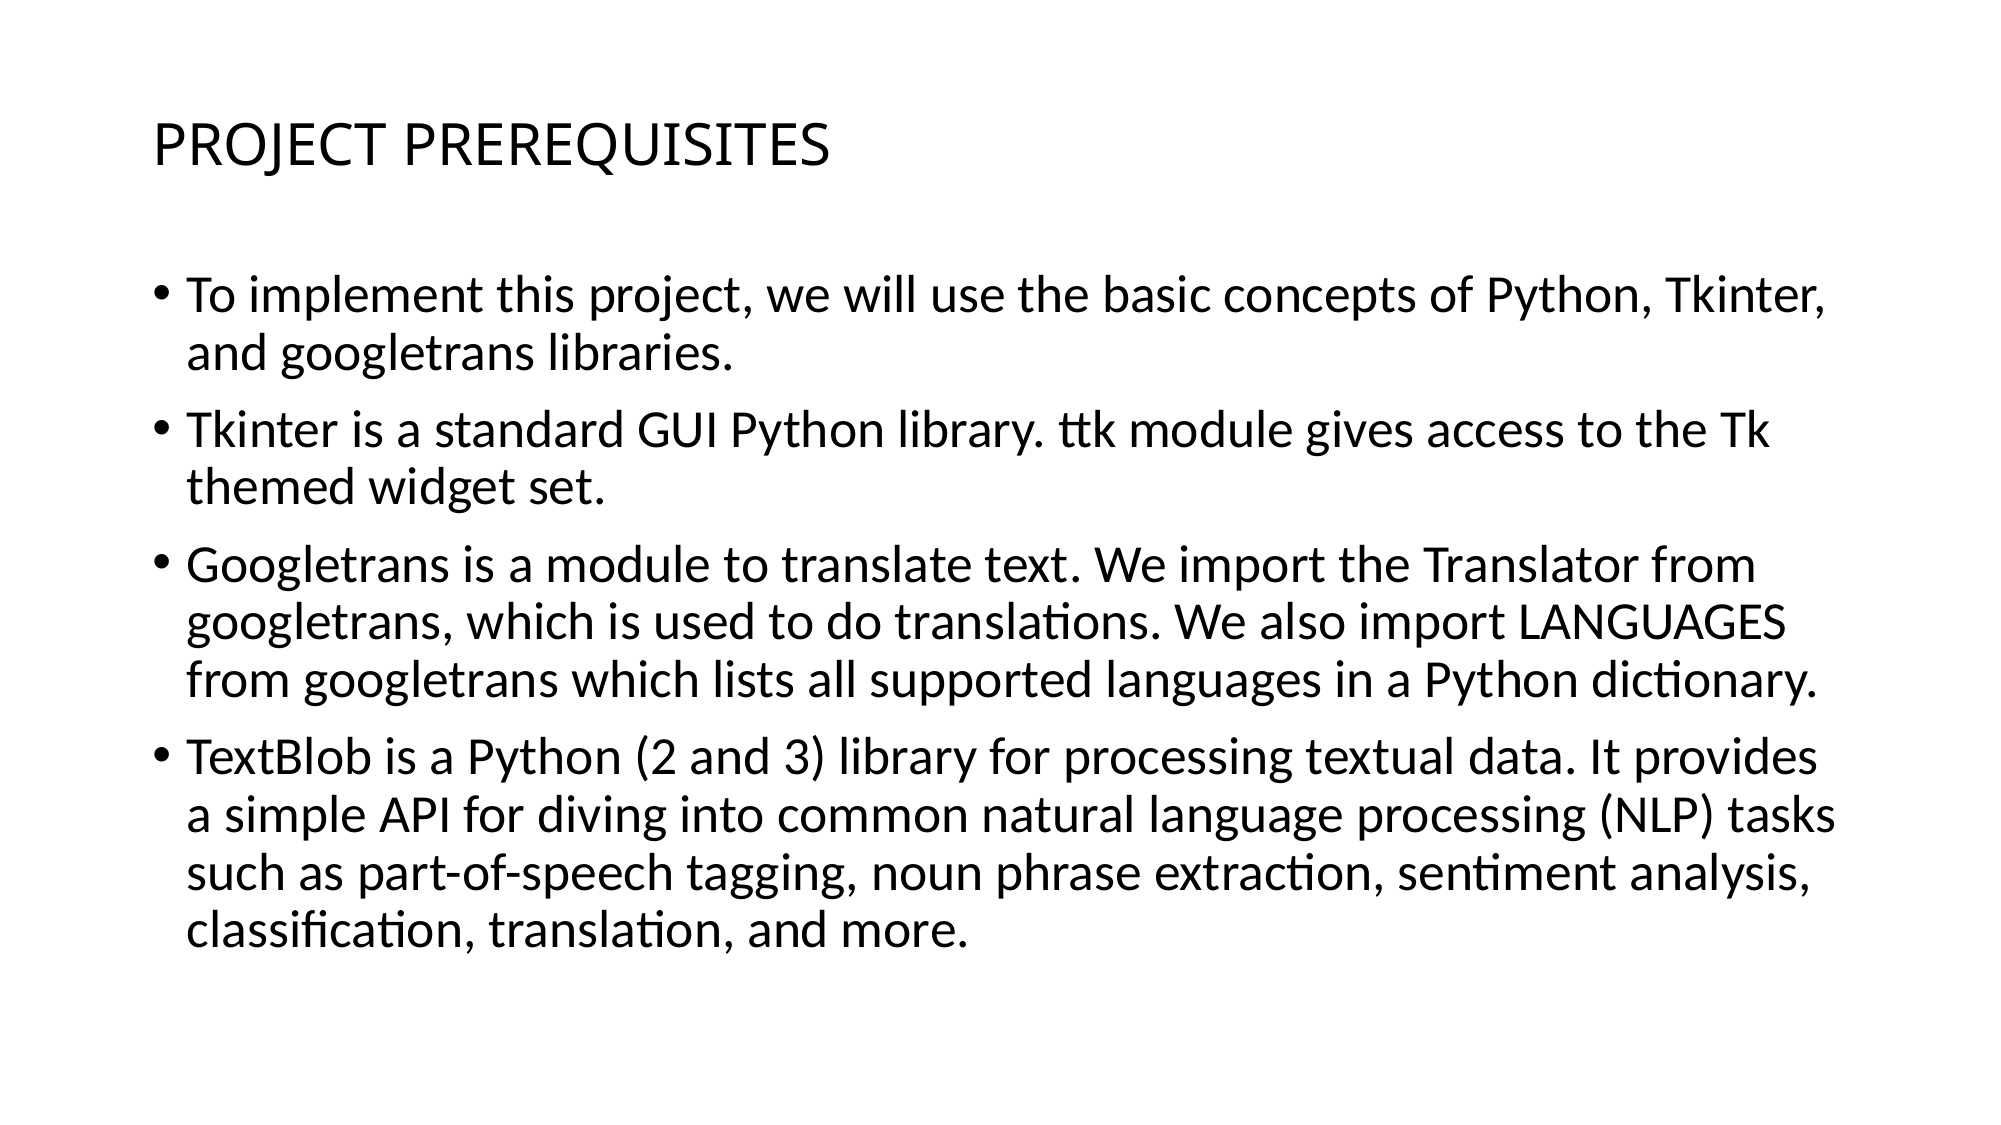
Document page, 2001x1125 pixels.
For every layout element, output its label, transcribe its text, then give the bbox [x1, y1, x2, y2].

title PROJECT PREREQUISITES [137, 41, 1863, 258]
list To implement this project, we will use the basic concepts of Python, Tkinter, and googletrans libraries. Tkinter is a standard GUI Python library. ttk module gives access to the Tk themed widget set. Googletrans is a module to translate text. We import the Translator from googletrans, which is used to do translations. We also import LANGUAGES from googletrans which lists all supported languages in a Python dictionary. TextBlob is a Python (2 and 3) library for processing textual data. It provides a simple API for diving into common natural language processing (NLP) tasks such as part-of-speech tagging, noun phrase extraction, sentiment analysis, classification, translation, and more. [137, 258, 1863, 1010]
